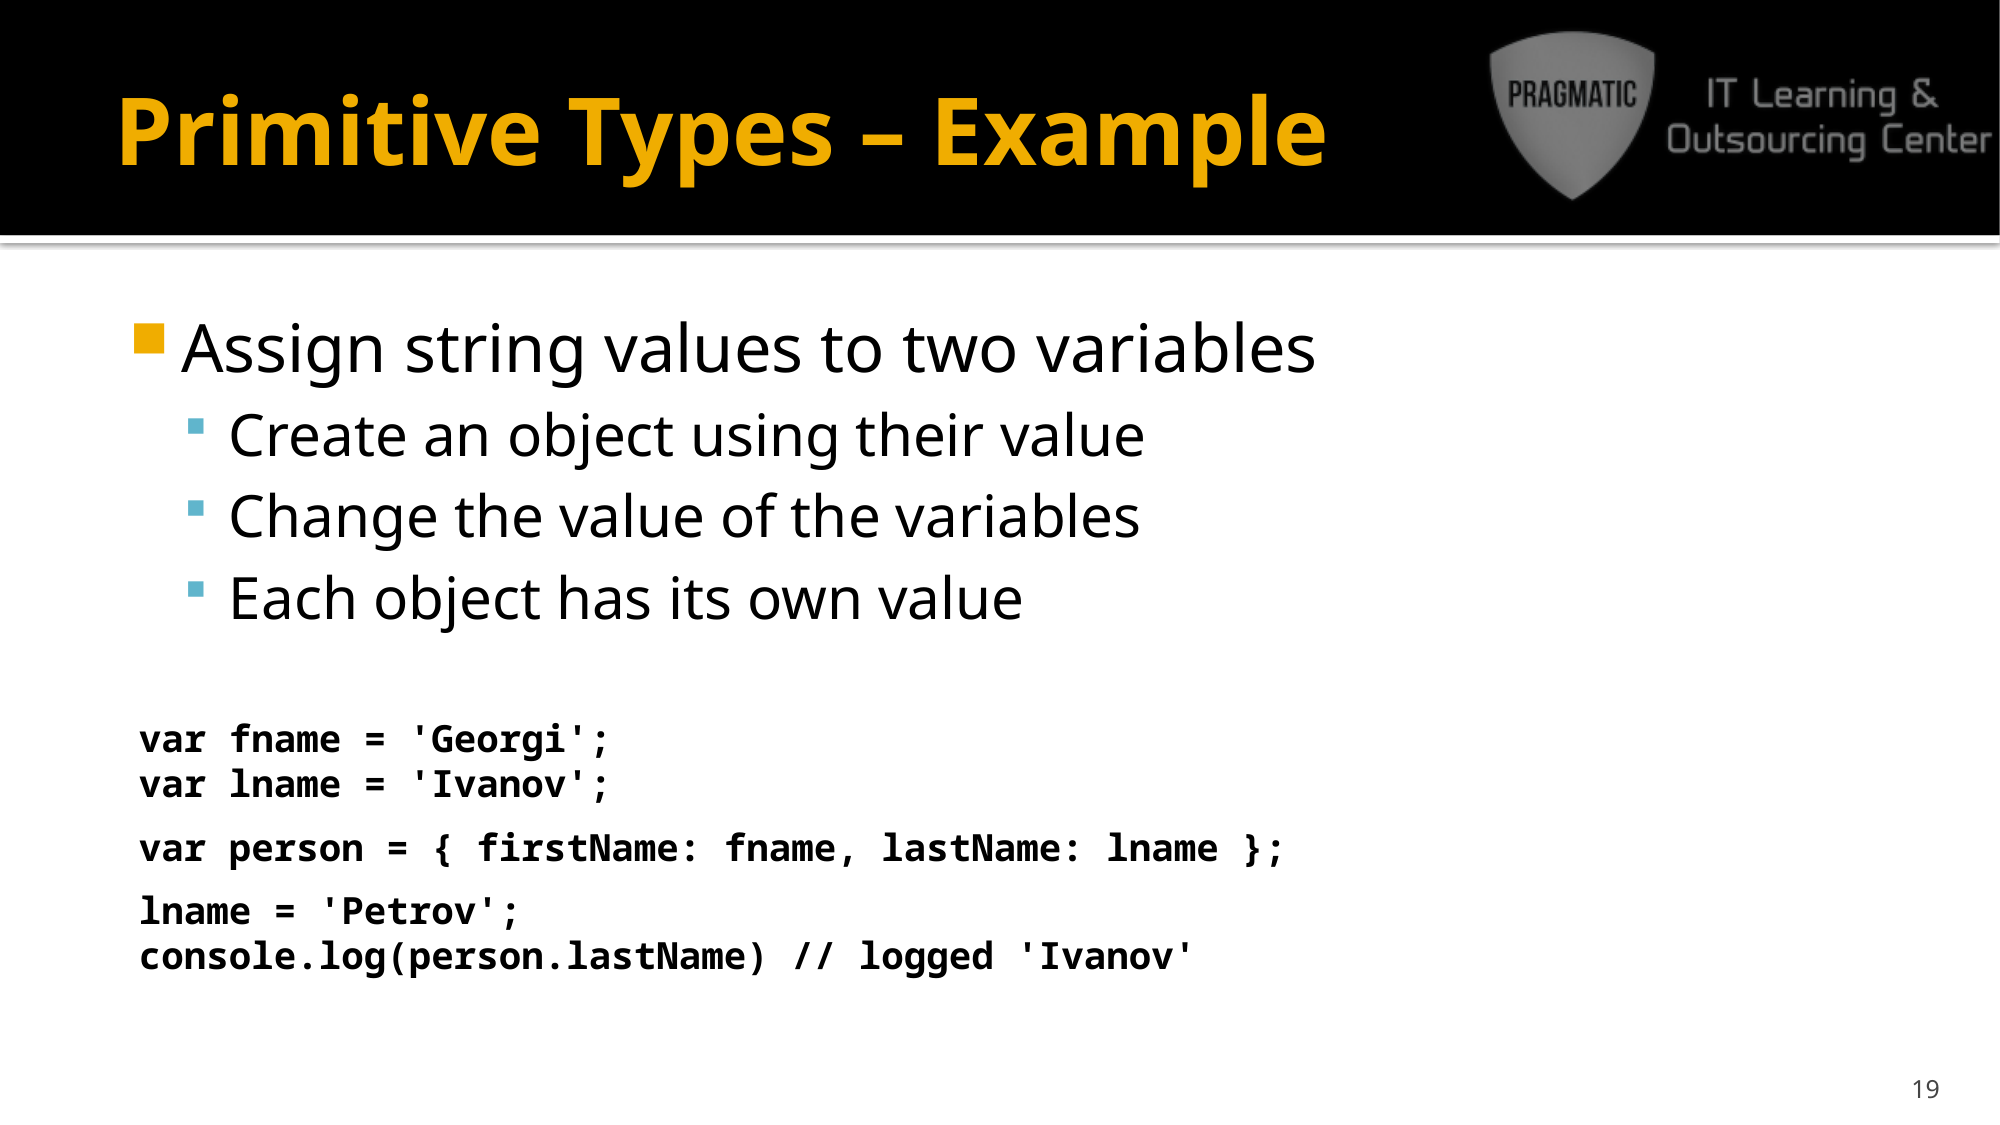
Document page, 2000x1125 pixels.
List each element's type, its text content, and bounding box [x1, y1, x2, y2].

title Primitive Types – Example [99, 25, 1475, 231]
picture [1484, 24, 2000, 207]
slide_number 19 [1794, 1062, 1955, 1108]
list Assign string values to two variables Create an object using their value Change the value of the variables Each object has its own value [99, 291, 1900, 1050]
text_box var fname = 'Georgi'; var lname = 'Ivanov'; var person = { firstName: fname, lastName: lname }; lname = 'Petrov'; console.log(person.lastName) // logged 'Ivanov' [123, 707, 1376, 985]
